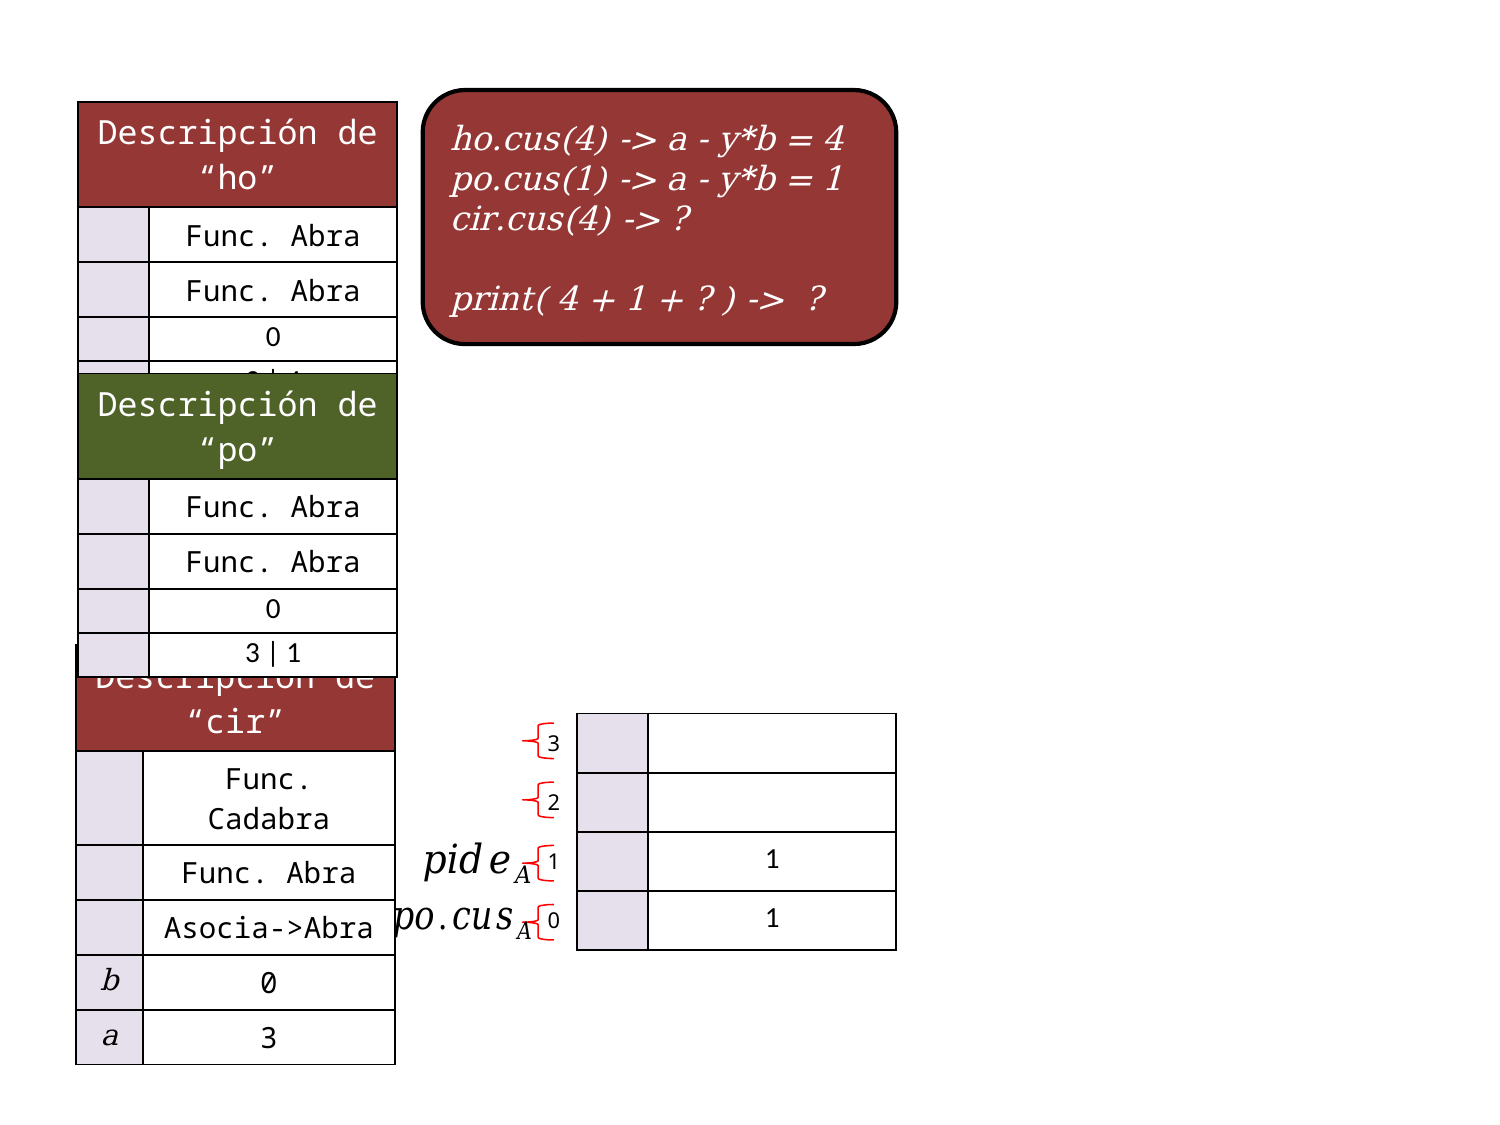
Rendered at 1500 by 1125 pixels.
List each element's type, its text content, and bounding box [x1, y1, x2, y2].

text_box [527, 903, 554, 941]
text_box [521, 722, 554, 760]
text_box ho.cus(4) -> a - y*b = 4 po.cus(1) -> a - y*b = 1 cir.cus(4) -> ? print( 4 + 1 + ? ) -> ? [420, 87, 899, 347]
text_box [521, 844, 554, 882]
text_box [521, 781, 554, 819]
